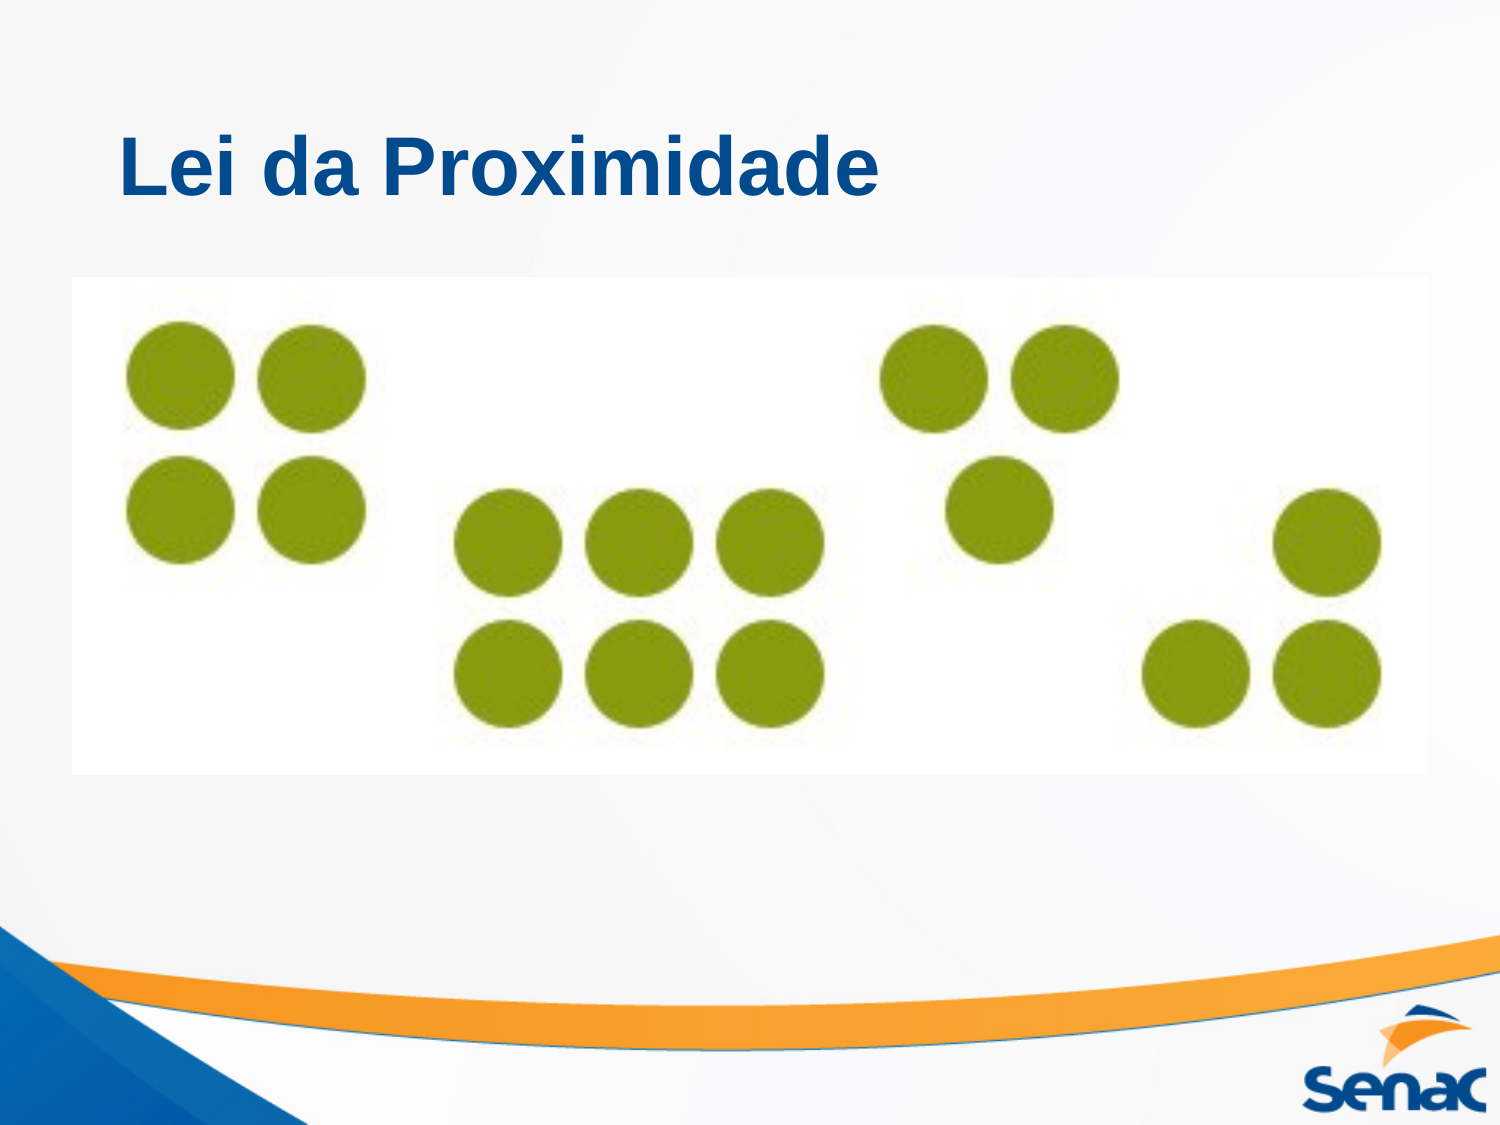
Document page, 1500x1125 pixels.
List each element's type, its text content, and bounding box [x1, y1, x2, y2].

picture [0, 0, 1500, 1125]
title Lei da Proximidade [103, 59, 1397, 277]
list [72, 277, 1428, 776]
